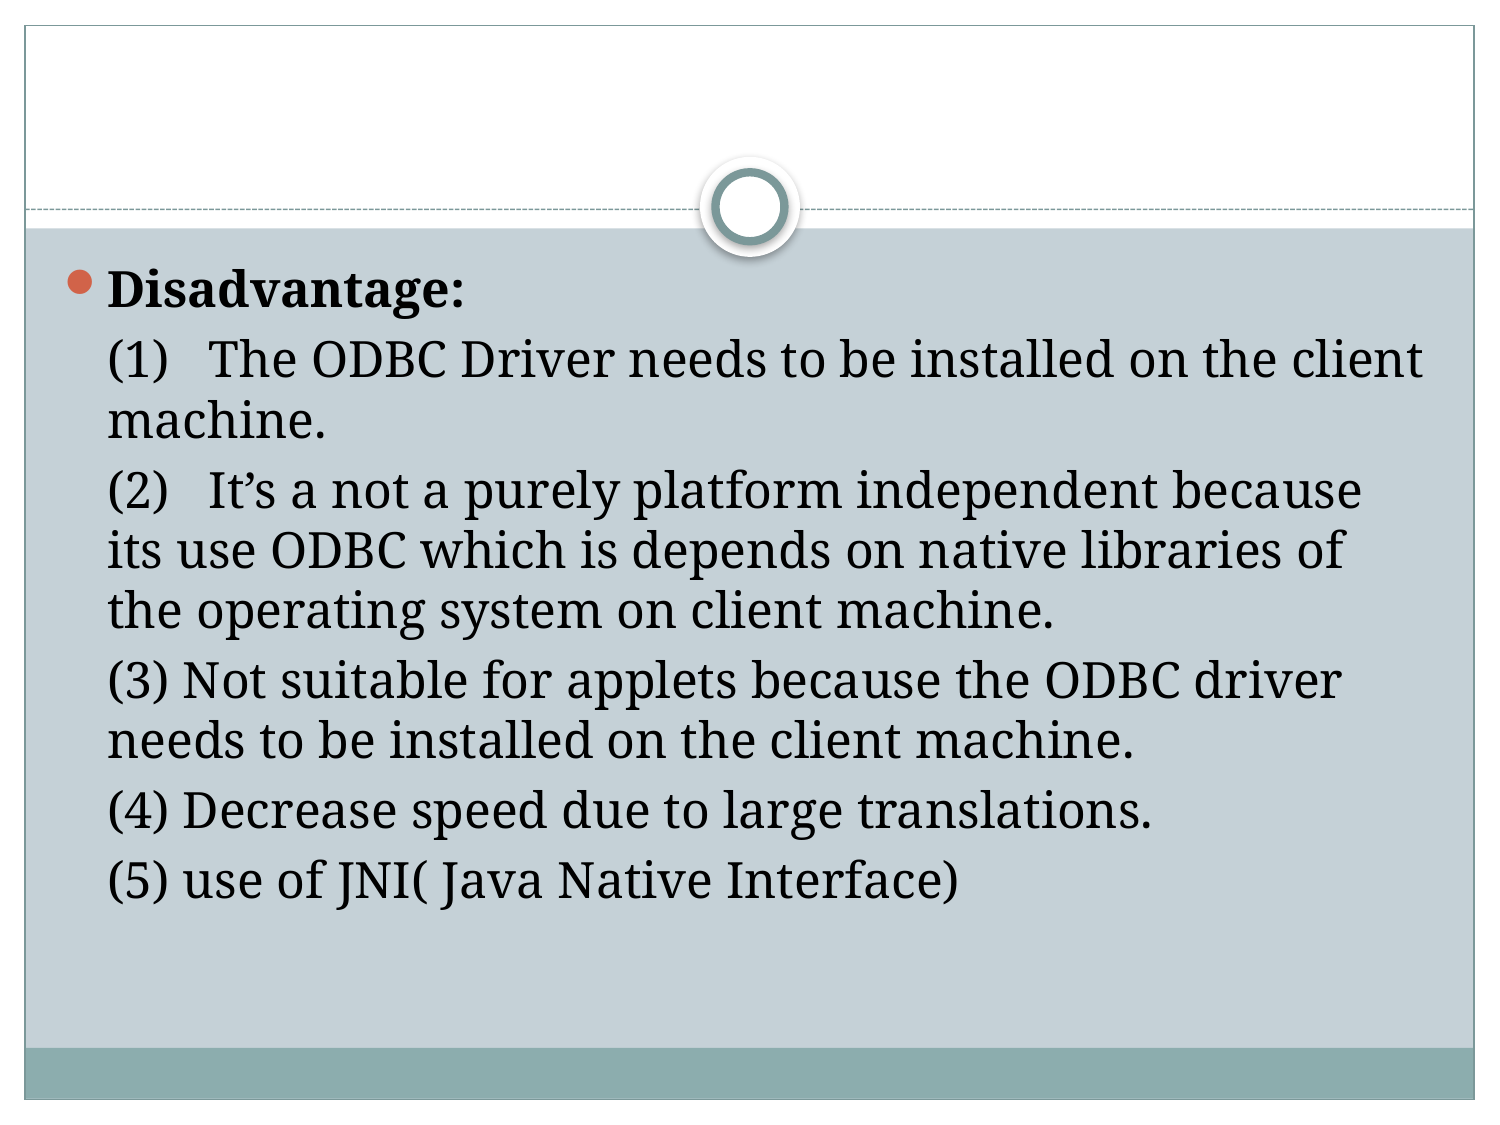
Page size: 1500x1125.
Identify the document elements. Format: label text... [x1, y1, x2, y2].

list Disadvantage: (1) The ODBC Driver needs to be installed on the client machine. (2) It’s a not a purely platform independent because its use ODBC which is depends on native libraries of the operating system on client machine. (3) Not suitable for applets because the ODBC driver needs to be installed on the client machine. (4) Decrease speed due to large translations. (5) use of JNI( Java Native Interface) [49, 250, 1445, 1001]
